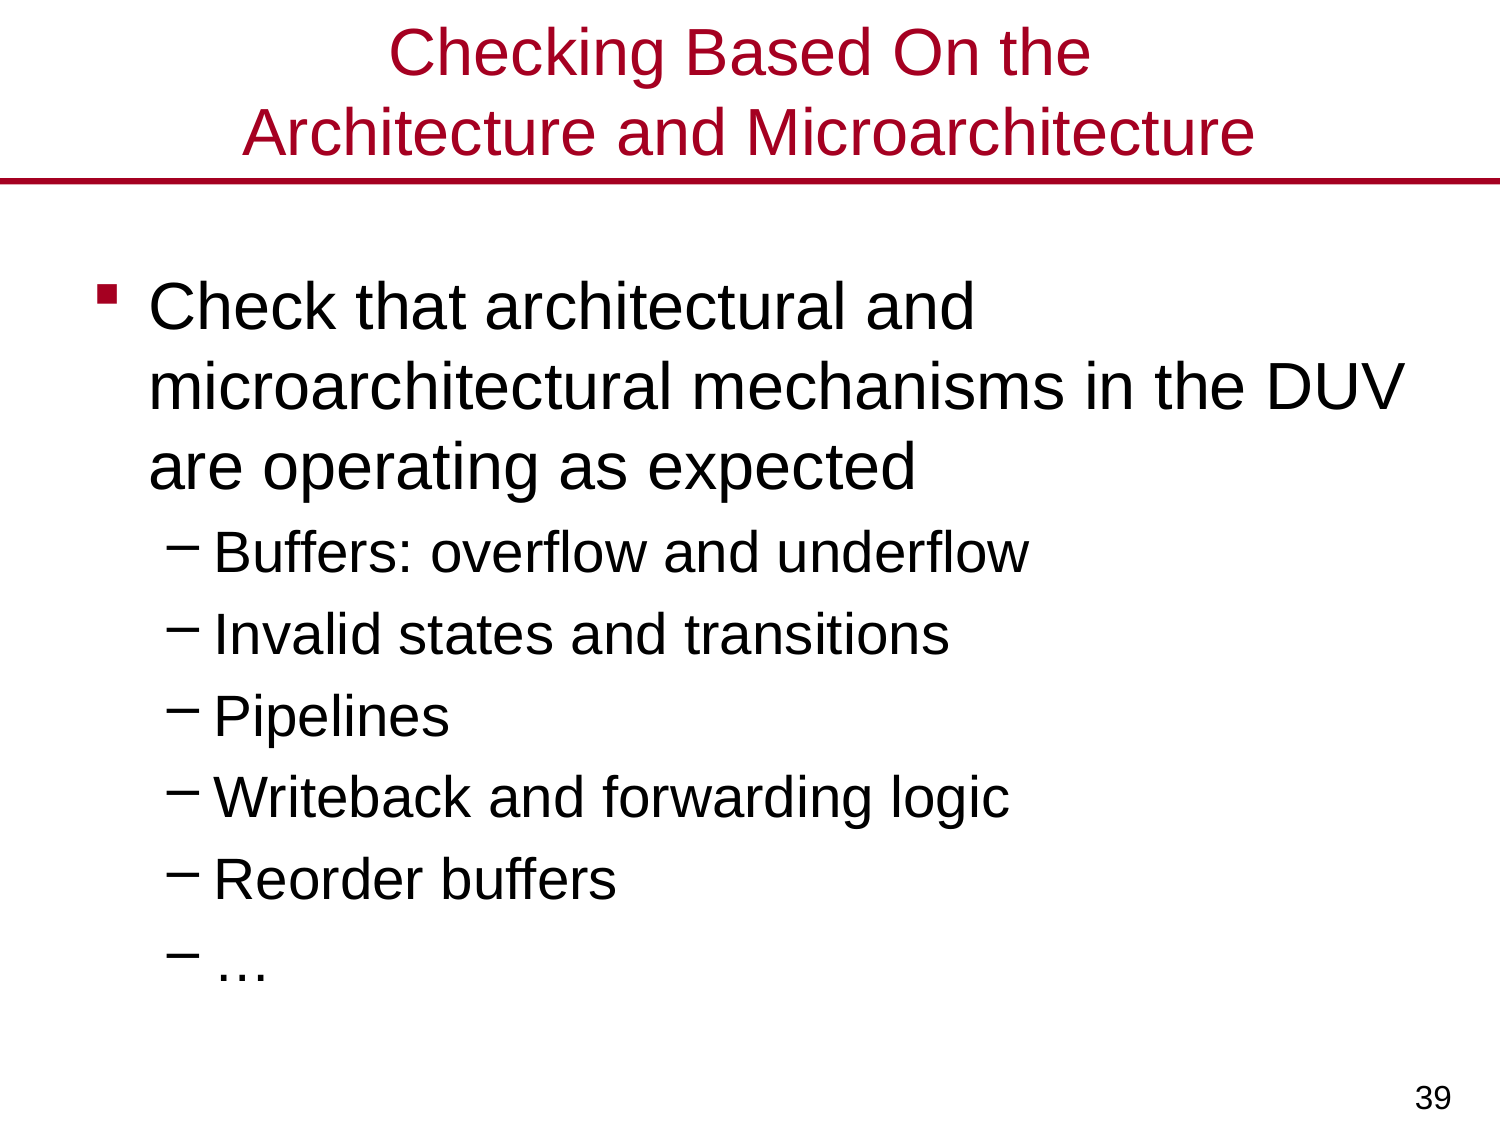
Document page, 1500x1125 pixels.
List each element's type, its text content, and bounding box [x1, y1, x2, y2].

text_box Checking Based On the Architecture and Microarchitecture [0, 0, 1500, 178]
list Check that architectural and microarchitectural mechanisms in the DUV are operating as expected Buffers: overflow and underflow Invalid states and transitions Pipelines Writeback and forwarding logic Reorder buffers … [76, 255, 1428, 1026]
